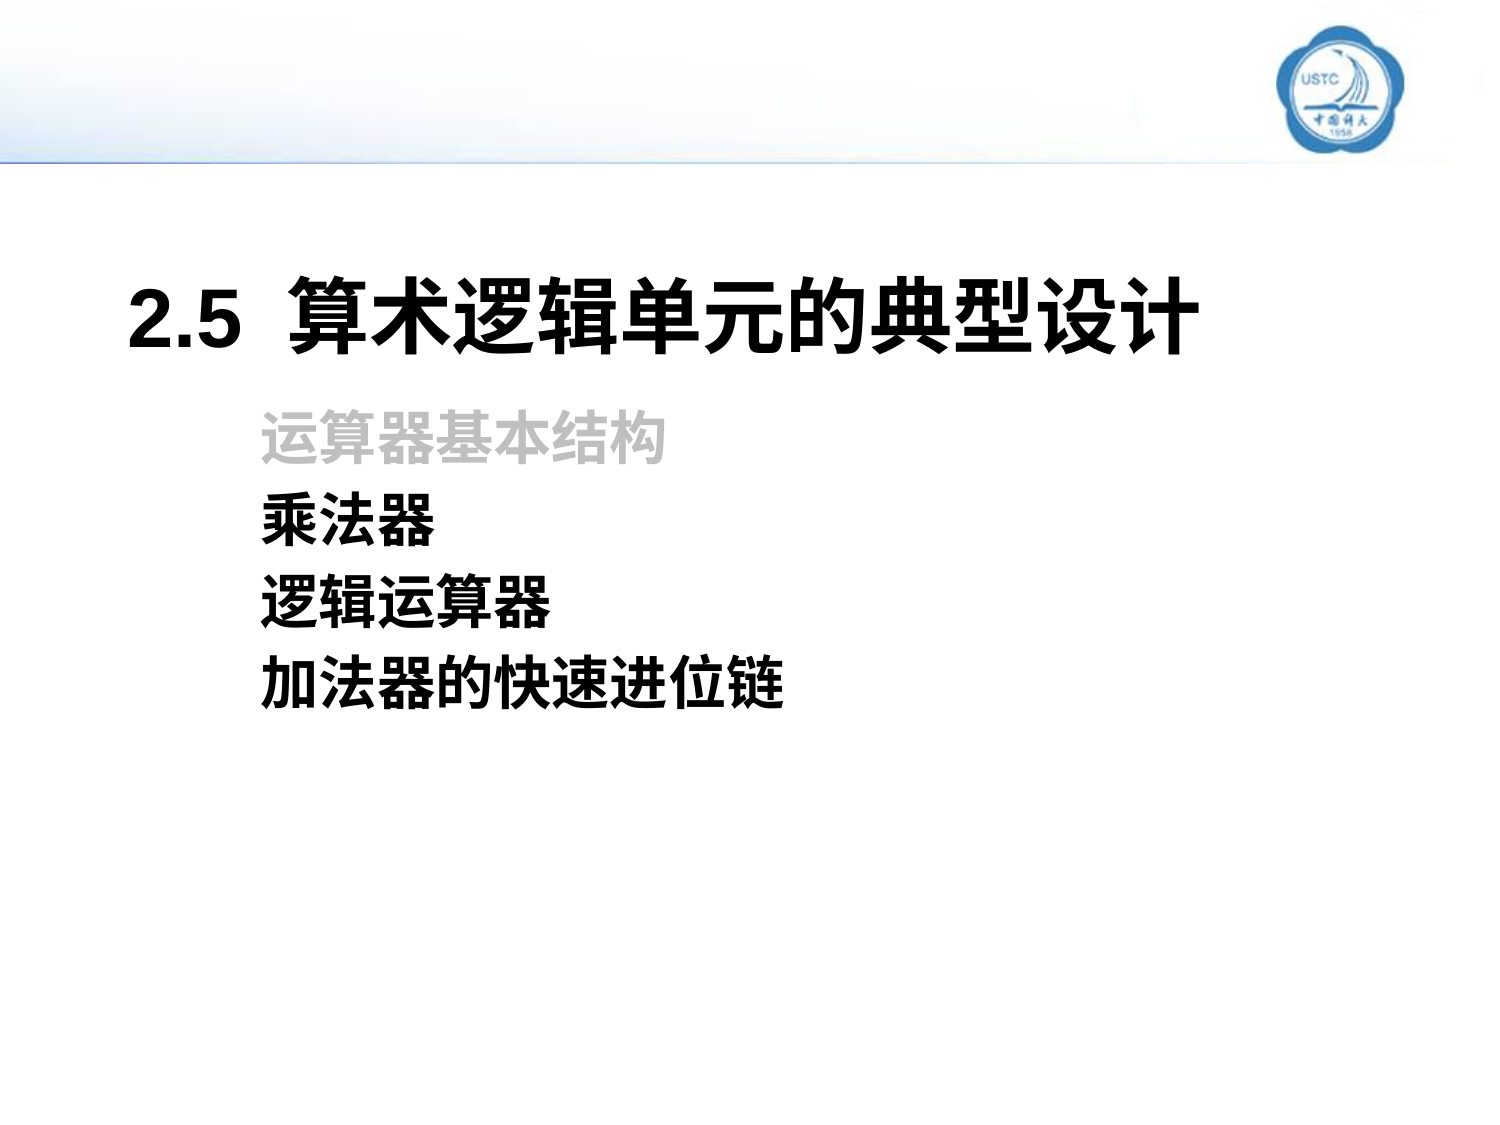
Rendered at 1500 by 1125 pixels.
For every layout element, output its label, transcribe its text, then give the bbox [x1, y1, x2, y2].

title 2.5 算术逻辑单元的典型设计 [112, 193, 1388, 436]
picture [0, 0, 1500, 164]
subtitle 运算器基本结构 乘法器 逻辑运算器 加法器的快速进位链 [245, 394, 1296, 816]
